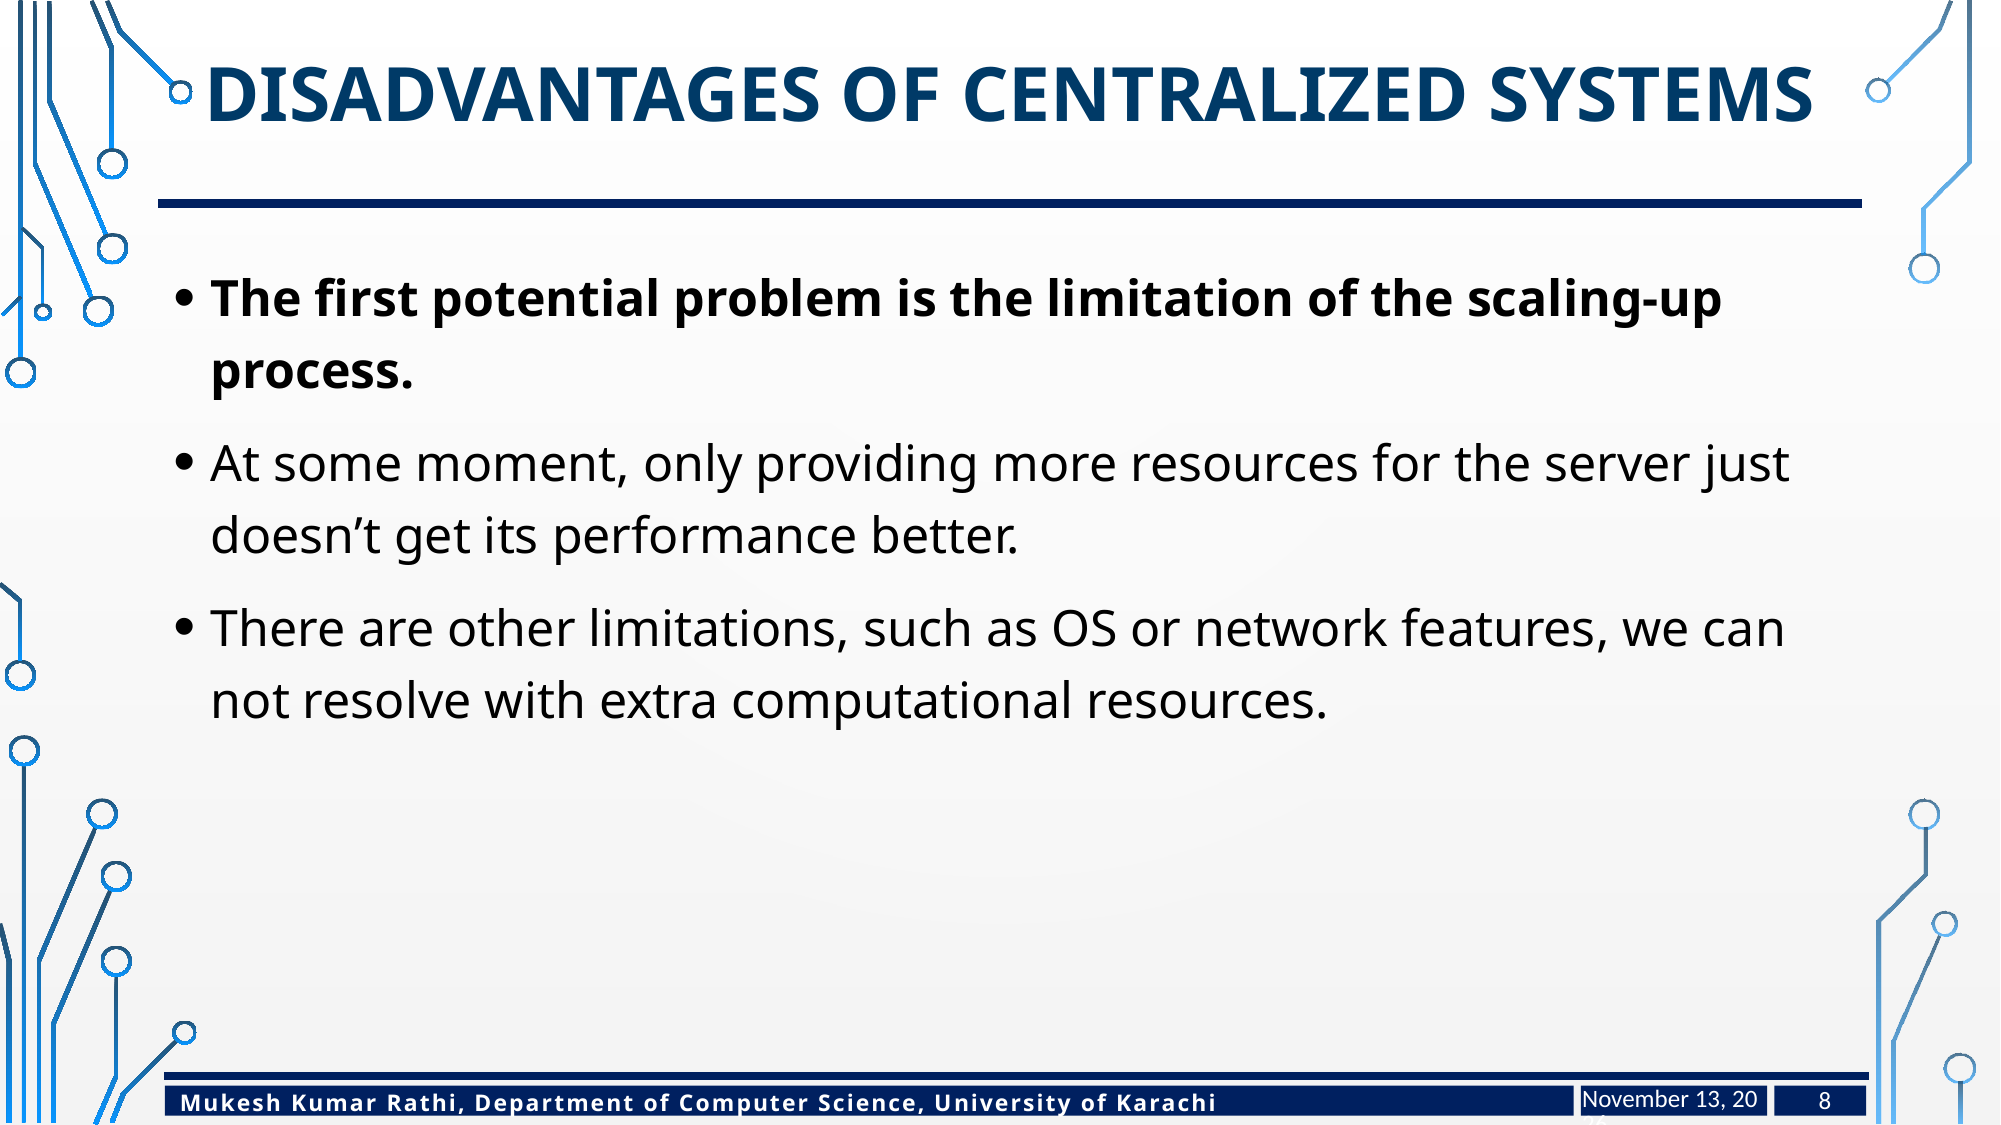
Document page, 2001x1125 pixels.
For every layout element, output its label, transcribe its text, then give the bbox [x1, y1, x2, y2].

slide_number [1582, 1080, 1764, 1115]
list The first potential problem is the limitation of the scaling-up process. At some moment, only providing more resources for the server just doesn’t get its performance better. There are other limitations, such as OS or network features, we can not resolve with extra computational resources. [158, 246, 1863, 1058]
title Disadvantages of Centralized Systems [158, 11, 1863, 184]
slide_number 8 [1778, 1083, 1871, 1115]
